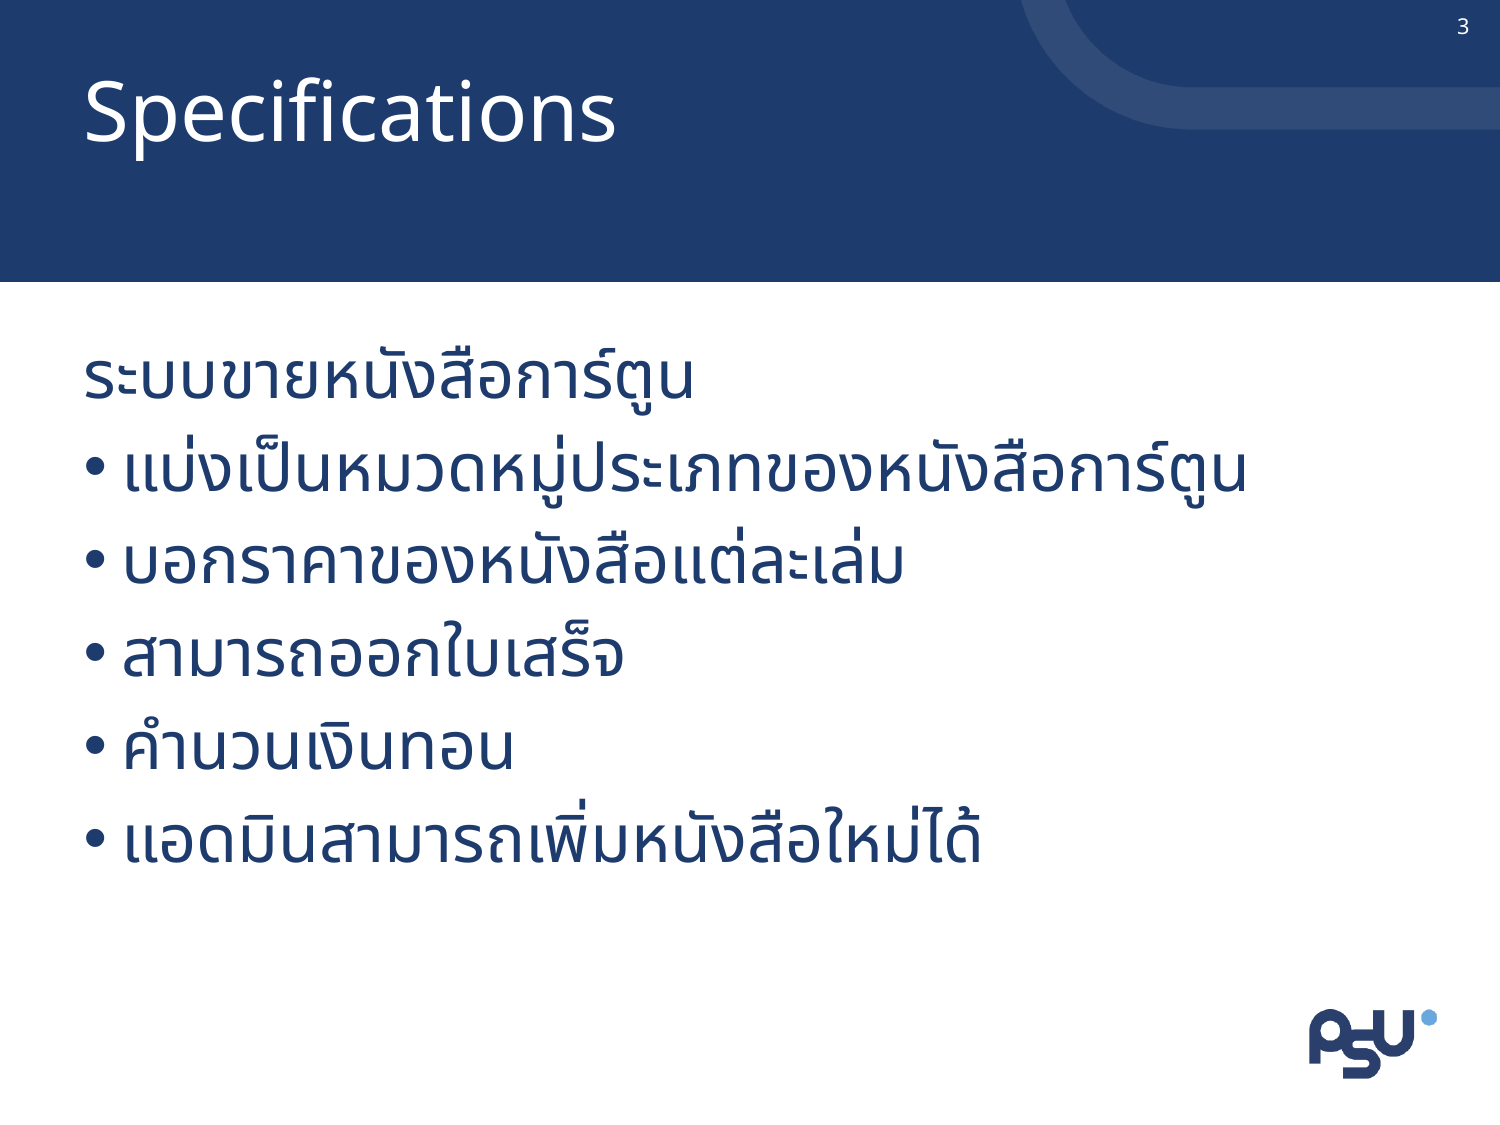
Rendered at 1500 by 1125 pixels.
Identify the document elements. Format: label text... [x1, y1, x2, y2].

slide_number 3 [1406, 5, 1485, 63]
list ระบบขายหนังสือการ์ตูน แบ่งเป็นหมวดหมู่ประเภทของหนังสือการ์ตูน บอกราคาของหนังสือแต่ละเล่ม สามารถออกใบเสร็จ คำนวนเงินทอน แอดมินสามารถเพิ่มหนังสือใหม่ได้ [69, 333, 1407, 959]
picture [1309, 1009, 1439, 1079]
title Specifications [69, 62, 968, 186]
picture [0, 0, 1500, 282]
